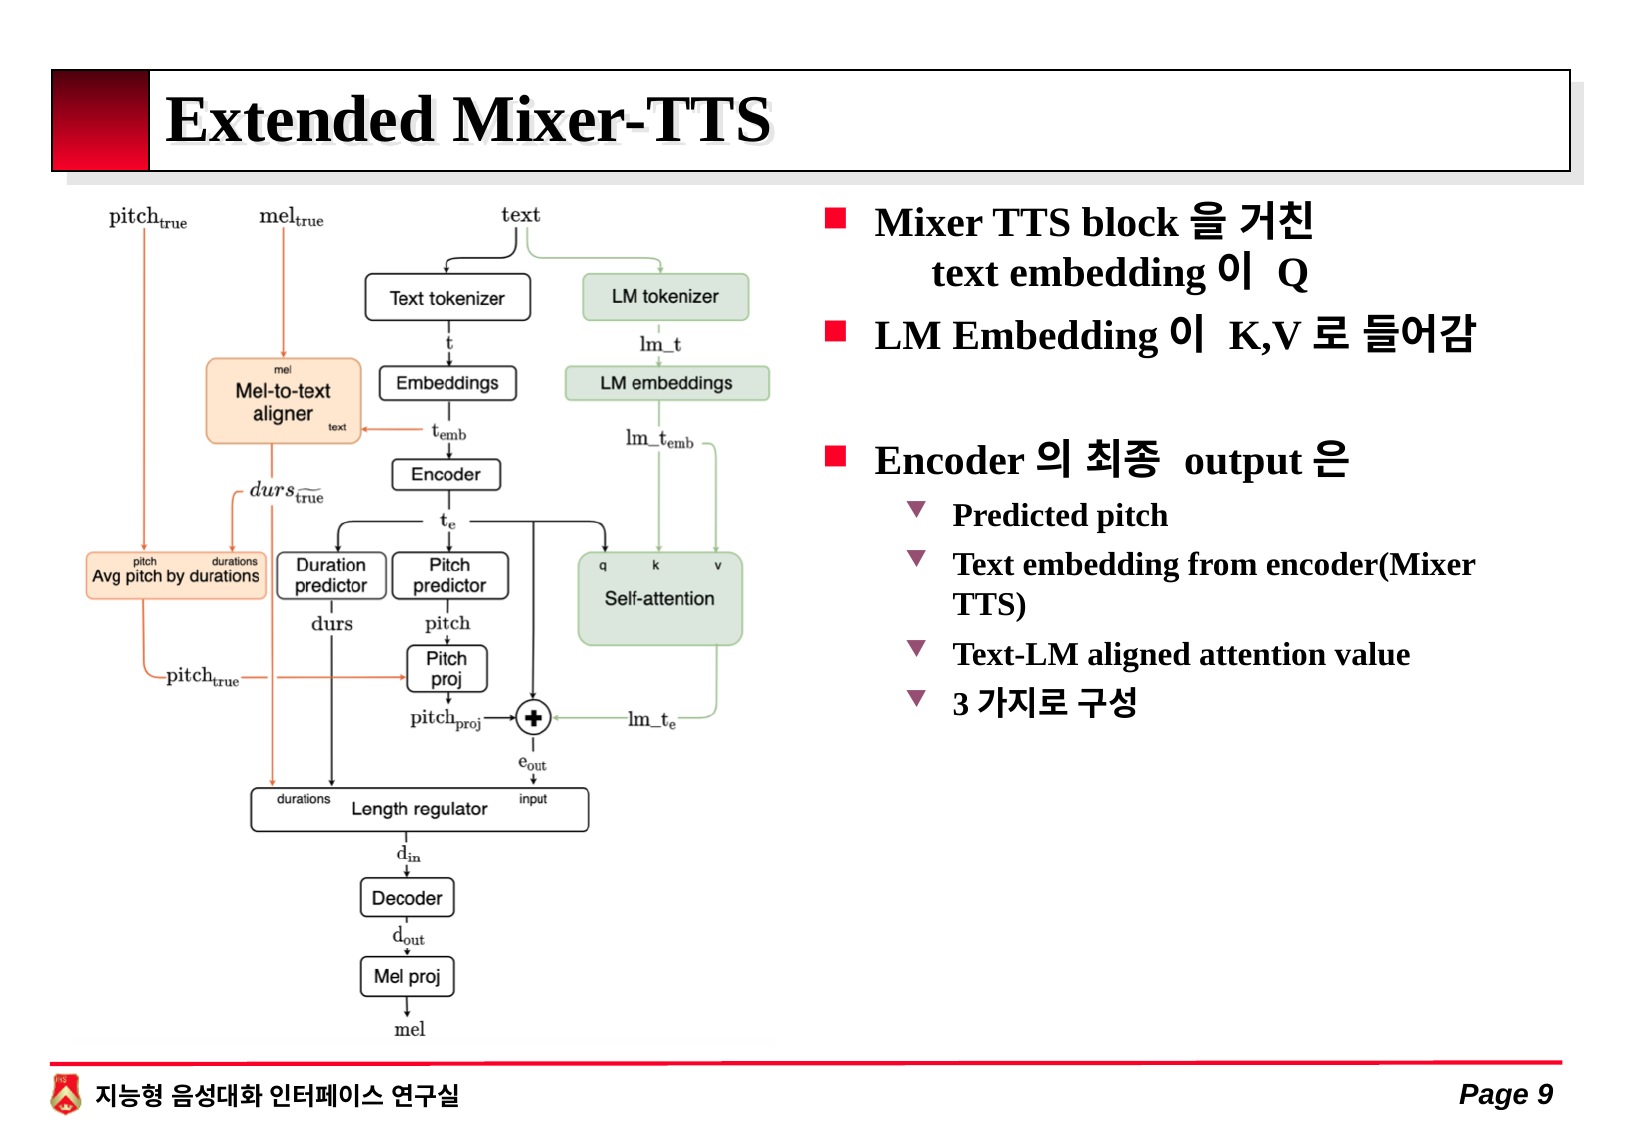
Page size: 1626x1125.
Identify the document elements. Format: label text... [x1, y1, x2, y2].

slide_number Page 9 [1393, 1070, 1569, 1121]
title Extended Mixer-TTS [149, 65, 1576, 179]
list Mixer TTS block을 거친 text embedding이 Q LM Embedding이 K,V로 들어감 Encoder의 최종 output은 Predicted pitch Text embedding from encoder(Mixer TTS) Text-LM aligned attention value 3가지로 구성 [812, 187, 1571, 1050]
picture [48, 1068, 86, 1119]
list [70, 187, 775, 1051]
